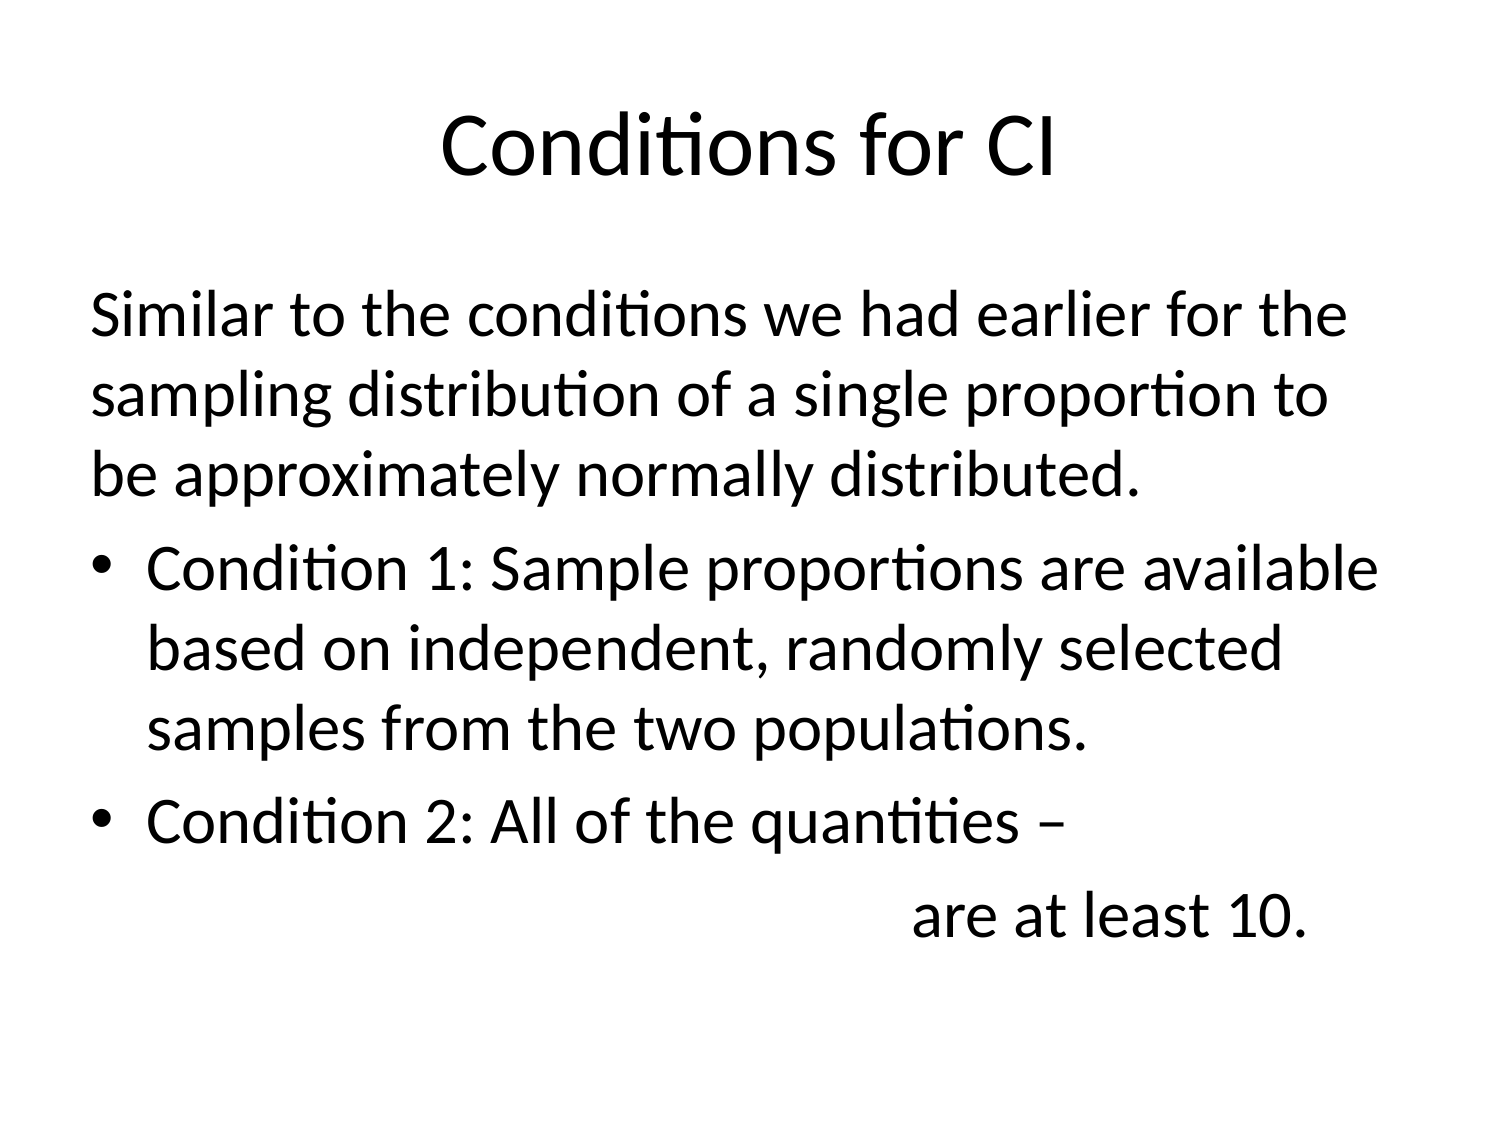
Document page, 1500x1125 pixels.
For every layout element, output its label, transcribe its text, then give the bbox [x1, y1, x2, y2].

title Conditions for CI [75, 45, 1425, 233]
list Similar to the conditions we had earlier for the sampling distribution of a single proportion to be approximately normally distributed. Condition 1: Sample proportions are available based on independent, randomly selected samples from the two populations. Condition 2: All of the quantities – are at least 10. [75, 262, 1425, 1005]
